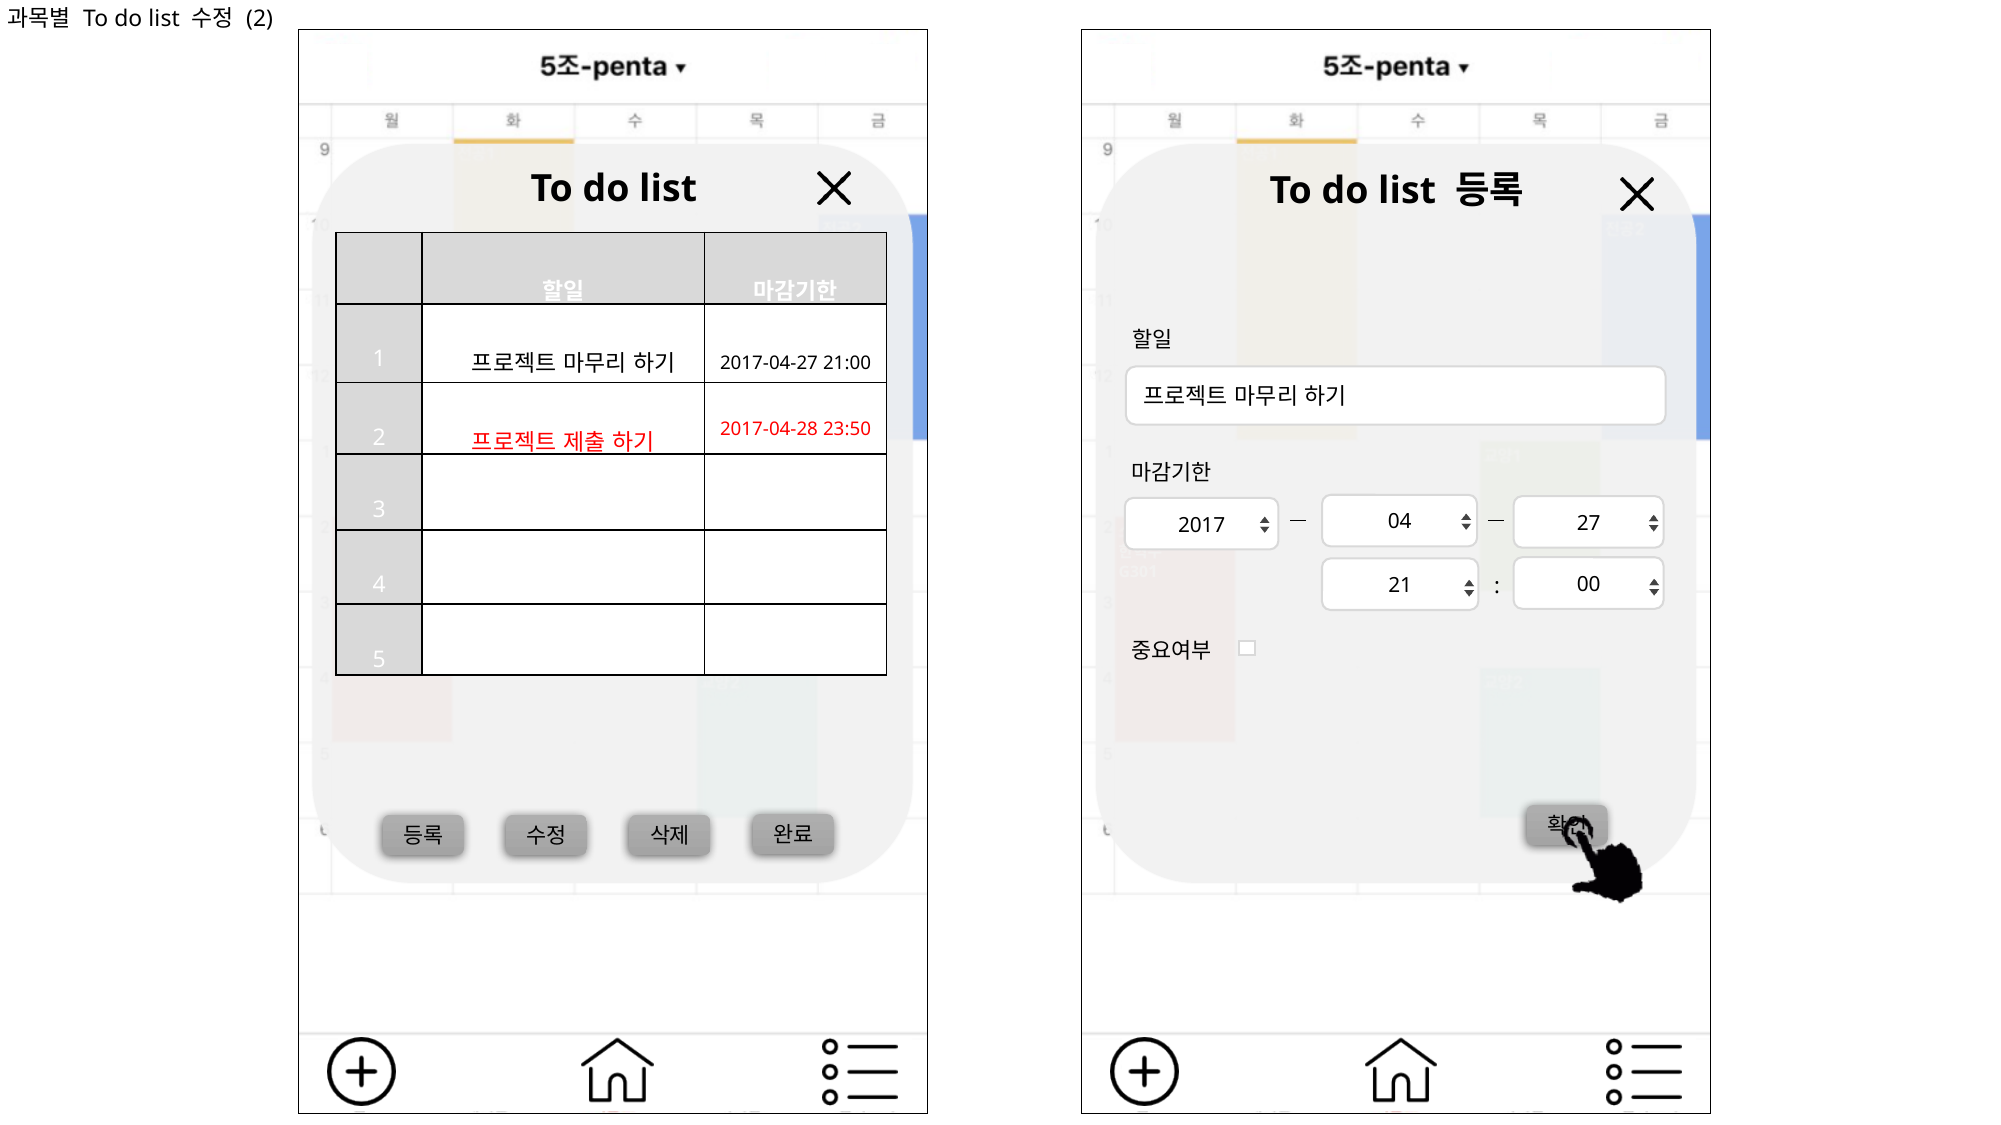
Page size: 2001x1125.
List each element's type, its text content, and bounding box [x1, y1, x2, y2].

picture [298, 29, 928, 1114]
text_box 과목별 To do list 수정 (2) [0, 0, 342, 39]
picture [1081, 29, 1711, 1114]
